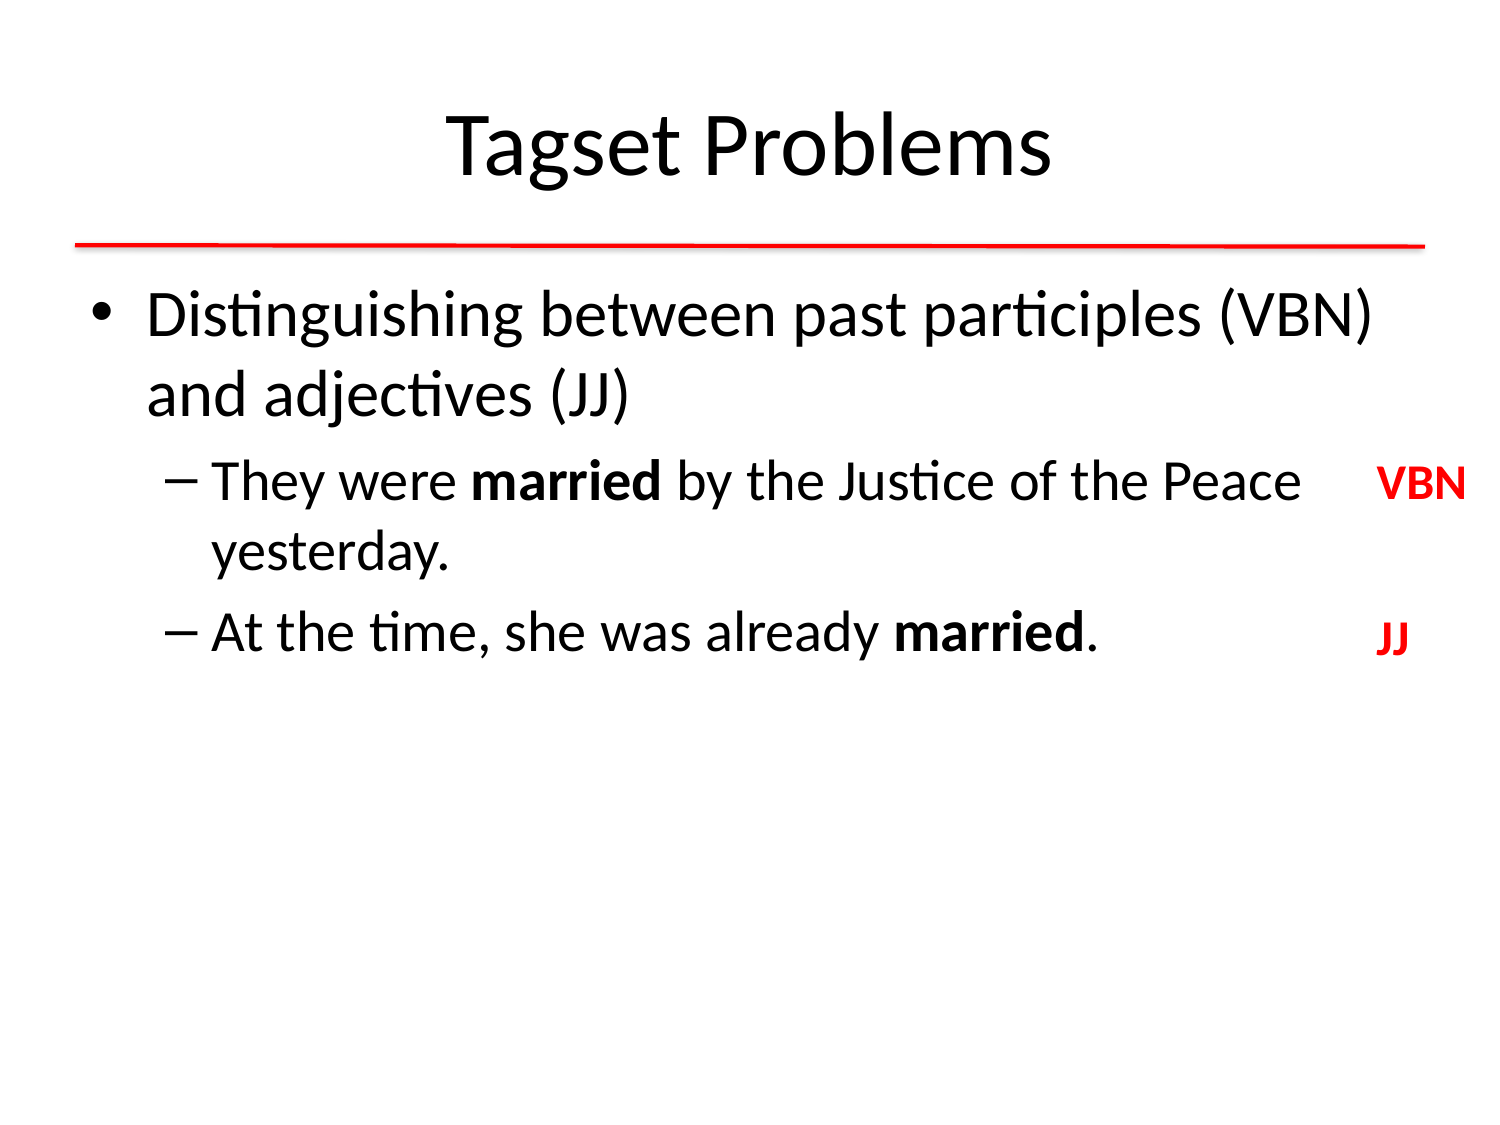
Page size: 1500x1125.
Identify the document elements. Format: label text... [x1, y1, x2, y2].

text_box JJ [1361, 598, 1425, 674]
list Distinguishing between past participles (VBN) and adjectives (JJ) They were married by the Justice of the Peace yesterday. At the time, she was already married. [75, 262, 1425, 1005]
title Tagset Problems [75, 45, 1425, 233]
text_box VBN [1361, 441, 1483, 517]
